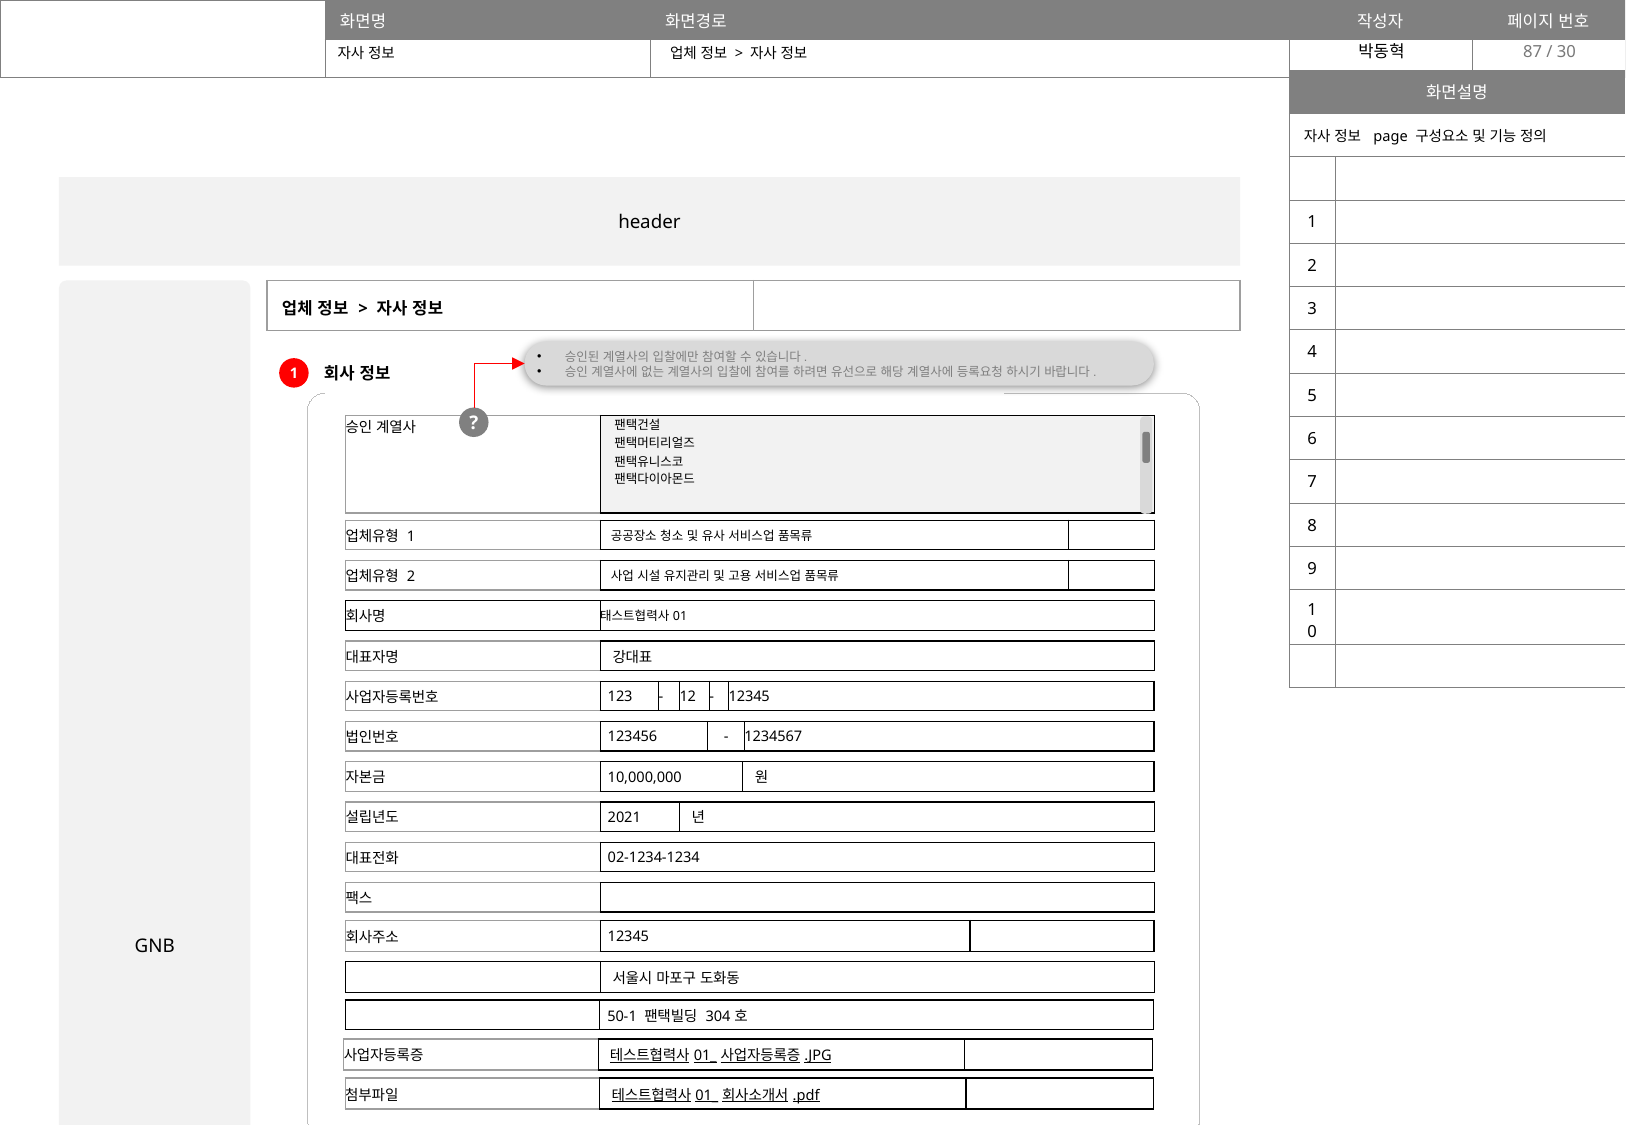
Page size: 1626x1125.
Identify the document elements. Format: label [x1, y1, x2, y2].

table_header [601, 416, 1139, 512]
table_header [346, 1001, 599, 1029]
table_header [680, 682, 709, 710]
table_header [1290, 71, 1625, 113]
table_header [601, 682, 658, 710]
table_header [601, 921, 969, 951]
table_cell [1290, 504, 1335, 546]
table_cell [1290, 201, 1335, 243]
table_header [601, 561, 1068, 589]
table_header [600, 1079, 965, 1108]
table_cell [1336, 157, 1625, 200]
table_header [346, 722, 600, 750]
table_header [346, 416, 600, 512]
table_header [754, 281, 1239, 330]
table_cell [1290, 417, 1335, 459]
table_cell [1336, 287, 1625, 329]
table_cell [1290, 244, 1335, 286]
table_header [601, 843, 1154, 871]
table_header [967, 1079, 1153, 1108]
table_cell [1336, 374, 1625, 416]
table_cell [1290, 374, 1335, 416]
slide_number [1474, 33, 1625, 70]
table_cell [1290, 330, 1335, 373]
table_cell [1336, 244, 1625, 286]
table_header [745, 722, 1153, 750]
table_header [346, 1079, 599, 1108]
table_cell [1336, 417, 1625, 459]
table_header [346, 682, 600, 710]
table_header [729, 682, 1153, 710]
table_cell [1290, 460, 1335, 503]
table_cell [1290, 287, 1335, 329]
table_cell [1336, 330, 1625, 373]
table_header [965, 1040, 1152, 1069]
table_header [601, 521, 1068, 549]
table_header [743, 762, 1153, 791]
table_header [346, 762, 600, 791]
table_header [346, 601, 600, 630]
table_header [600, 1001, 1153, 1029]
text_box [58, 177, 1241, 266]
table_cell [1336, 547, 1625, 589]
table_header [710, 682, 728, 710]
text_box [58, 280, 251, 1125]
table_cell [1290, 114, 1625, 156]
table_header [1069, 521, 1154, 549]
table_header [346, 642, 600, 670]
table_header [344, 1040, 598, 1069]
table_header [346, 921, 600, 951]
table_header [971, 921, 1153, 951]
table_header [601, 642, 1154, 670]
table_cell [1290, 157, 1335, 200]
table_header [346, 561, 600, 589]
table_header [346, 962, 600, 992]
table_header [601, 883, 1154, 911]
table_header [1069, 561, 1154, 589]
table_header [346, 521, 600, 549]
table_header [601, 962, 1154, 992]
table_header [346, 843, 600, 871]
table_cell [1336, 460, 1625, 503]
text_box [322, 36, 1287, 69]
table_header [601, 762, 742, 791]
table_header [680, 803, 1154, 831]
table_header [659, 682, 679, 710]
table_cell [1336, 590, 1625, 644]
table_header [346, 803, 600, 831]
table_cell [1336, 201, 1625, 243]
table_cell [1290, 645, 1335, 687]
table_header [708, 722, 744, 750]
table_cell [1336, 504, 1625, 546]
table_header [599, 1040, 964, 1069]
text_box [279, 341, 1200, 1125]
table_cell [1336, 645, 1625, 687]
table_header [268, 281, 753, 330]
table_cell [1290, 590, 1335, 644]
table_header [346, 883, 600, 911]
table_header [601, 722, 707, 750]
table_header [601, 803, 679, 831]
table_header [601, 601, 1154, 630]
table_cell [1290, 547, 1335, 589]
